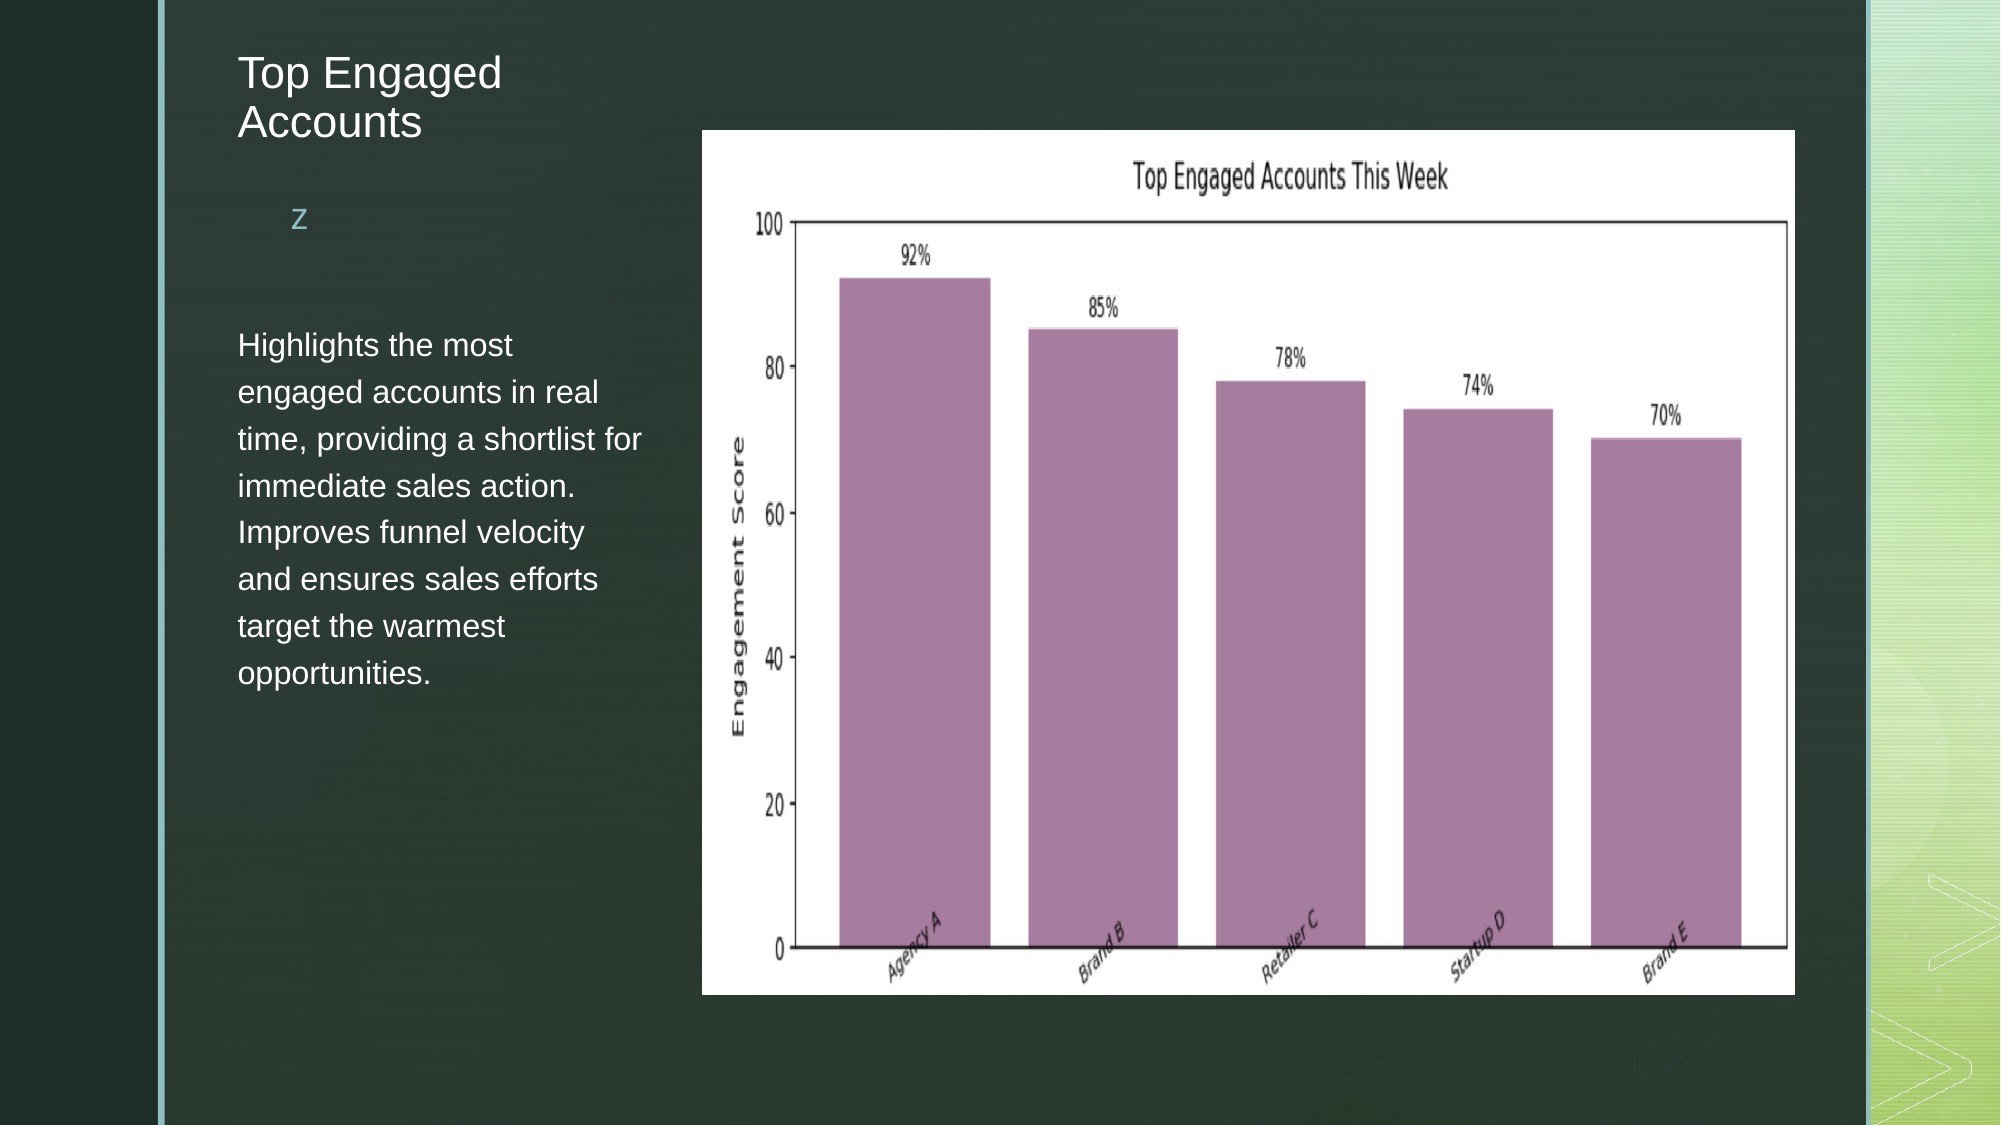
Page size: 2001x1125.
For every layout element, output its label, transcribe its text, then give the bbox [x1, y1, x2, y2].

list Highlights the most engaged accounts in real time, providing a shortlist for immediate sales action. Improves funnel velocity and ensures sales efforts target the warmest opportunities. [222, 308, 660, 701]
picture [1871, 0, 2001, 1125]
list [702, 130, 1795, 995]
title Top Engaged Accounts [222, 42, 660, 155]
